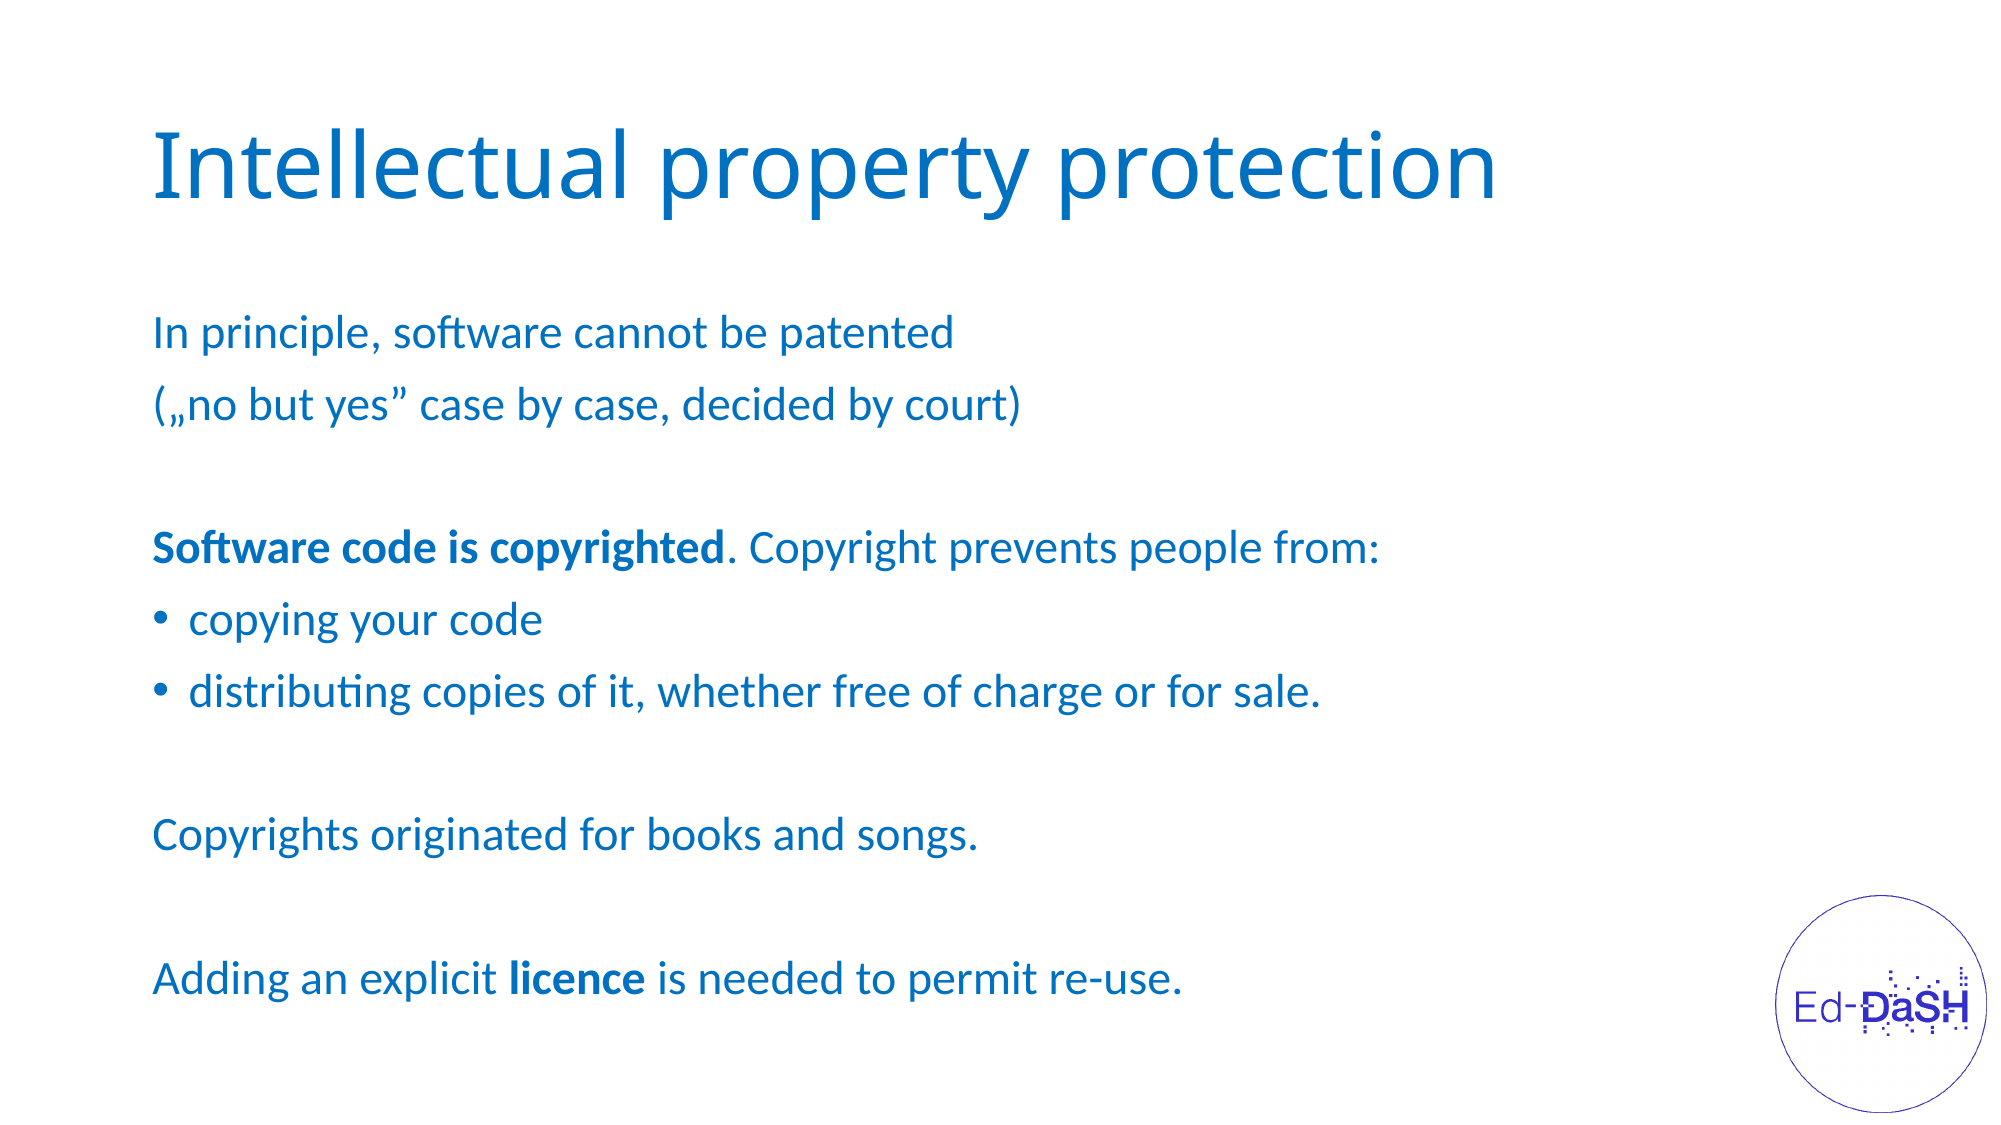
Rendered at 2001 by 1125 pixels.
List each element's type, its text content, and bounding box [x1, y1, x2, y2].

title Intellectual property protection [137, 59, 1863, 278]
picture [1775, 895, 1987, 1113]
list In principle, software cannot be patented („no but yes” case by case, decided by court) Software code is copyrighted. Copyright prevents people from: copying your code distributing copies of it, whether free of charge or for sale. Copyrights originated for books and songs. Adding an explicit licence is needed to permit re-use. [137, 299, 1863, 1014]
